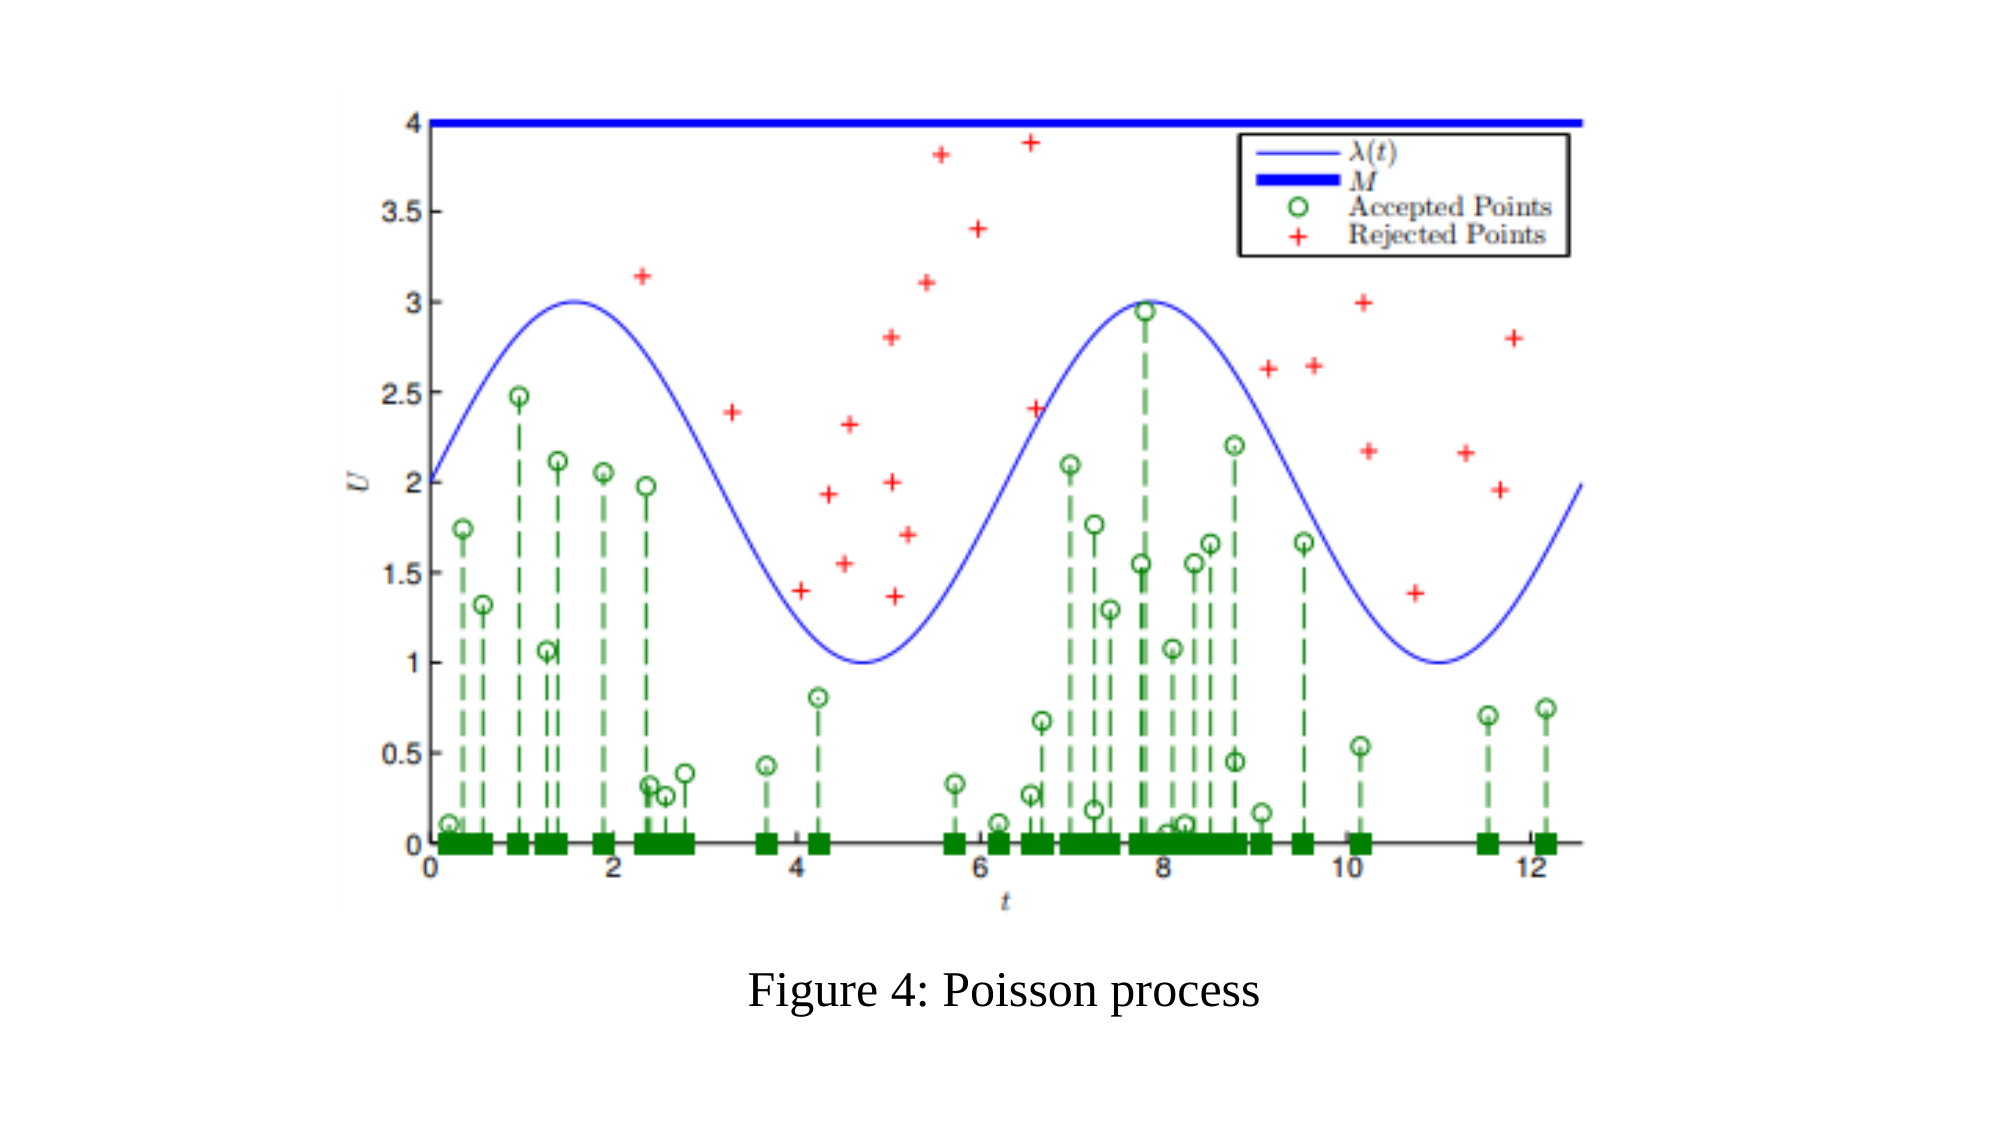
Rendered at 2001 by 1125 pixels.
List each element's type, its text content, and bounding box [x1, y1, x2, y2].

text_box Figure 4: Poisson process [732, 948, 1289, 1024]
picture [342, 84, 1627, 914]
